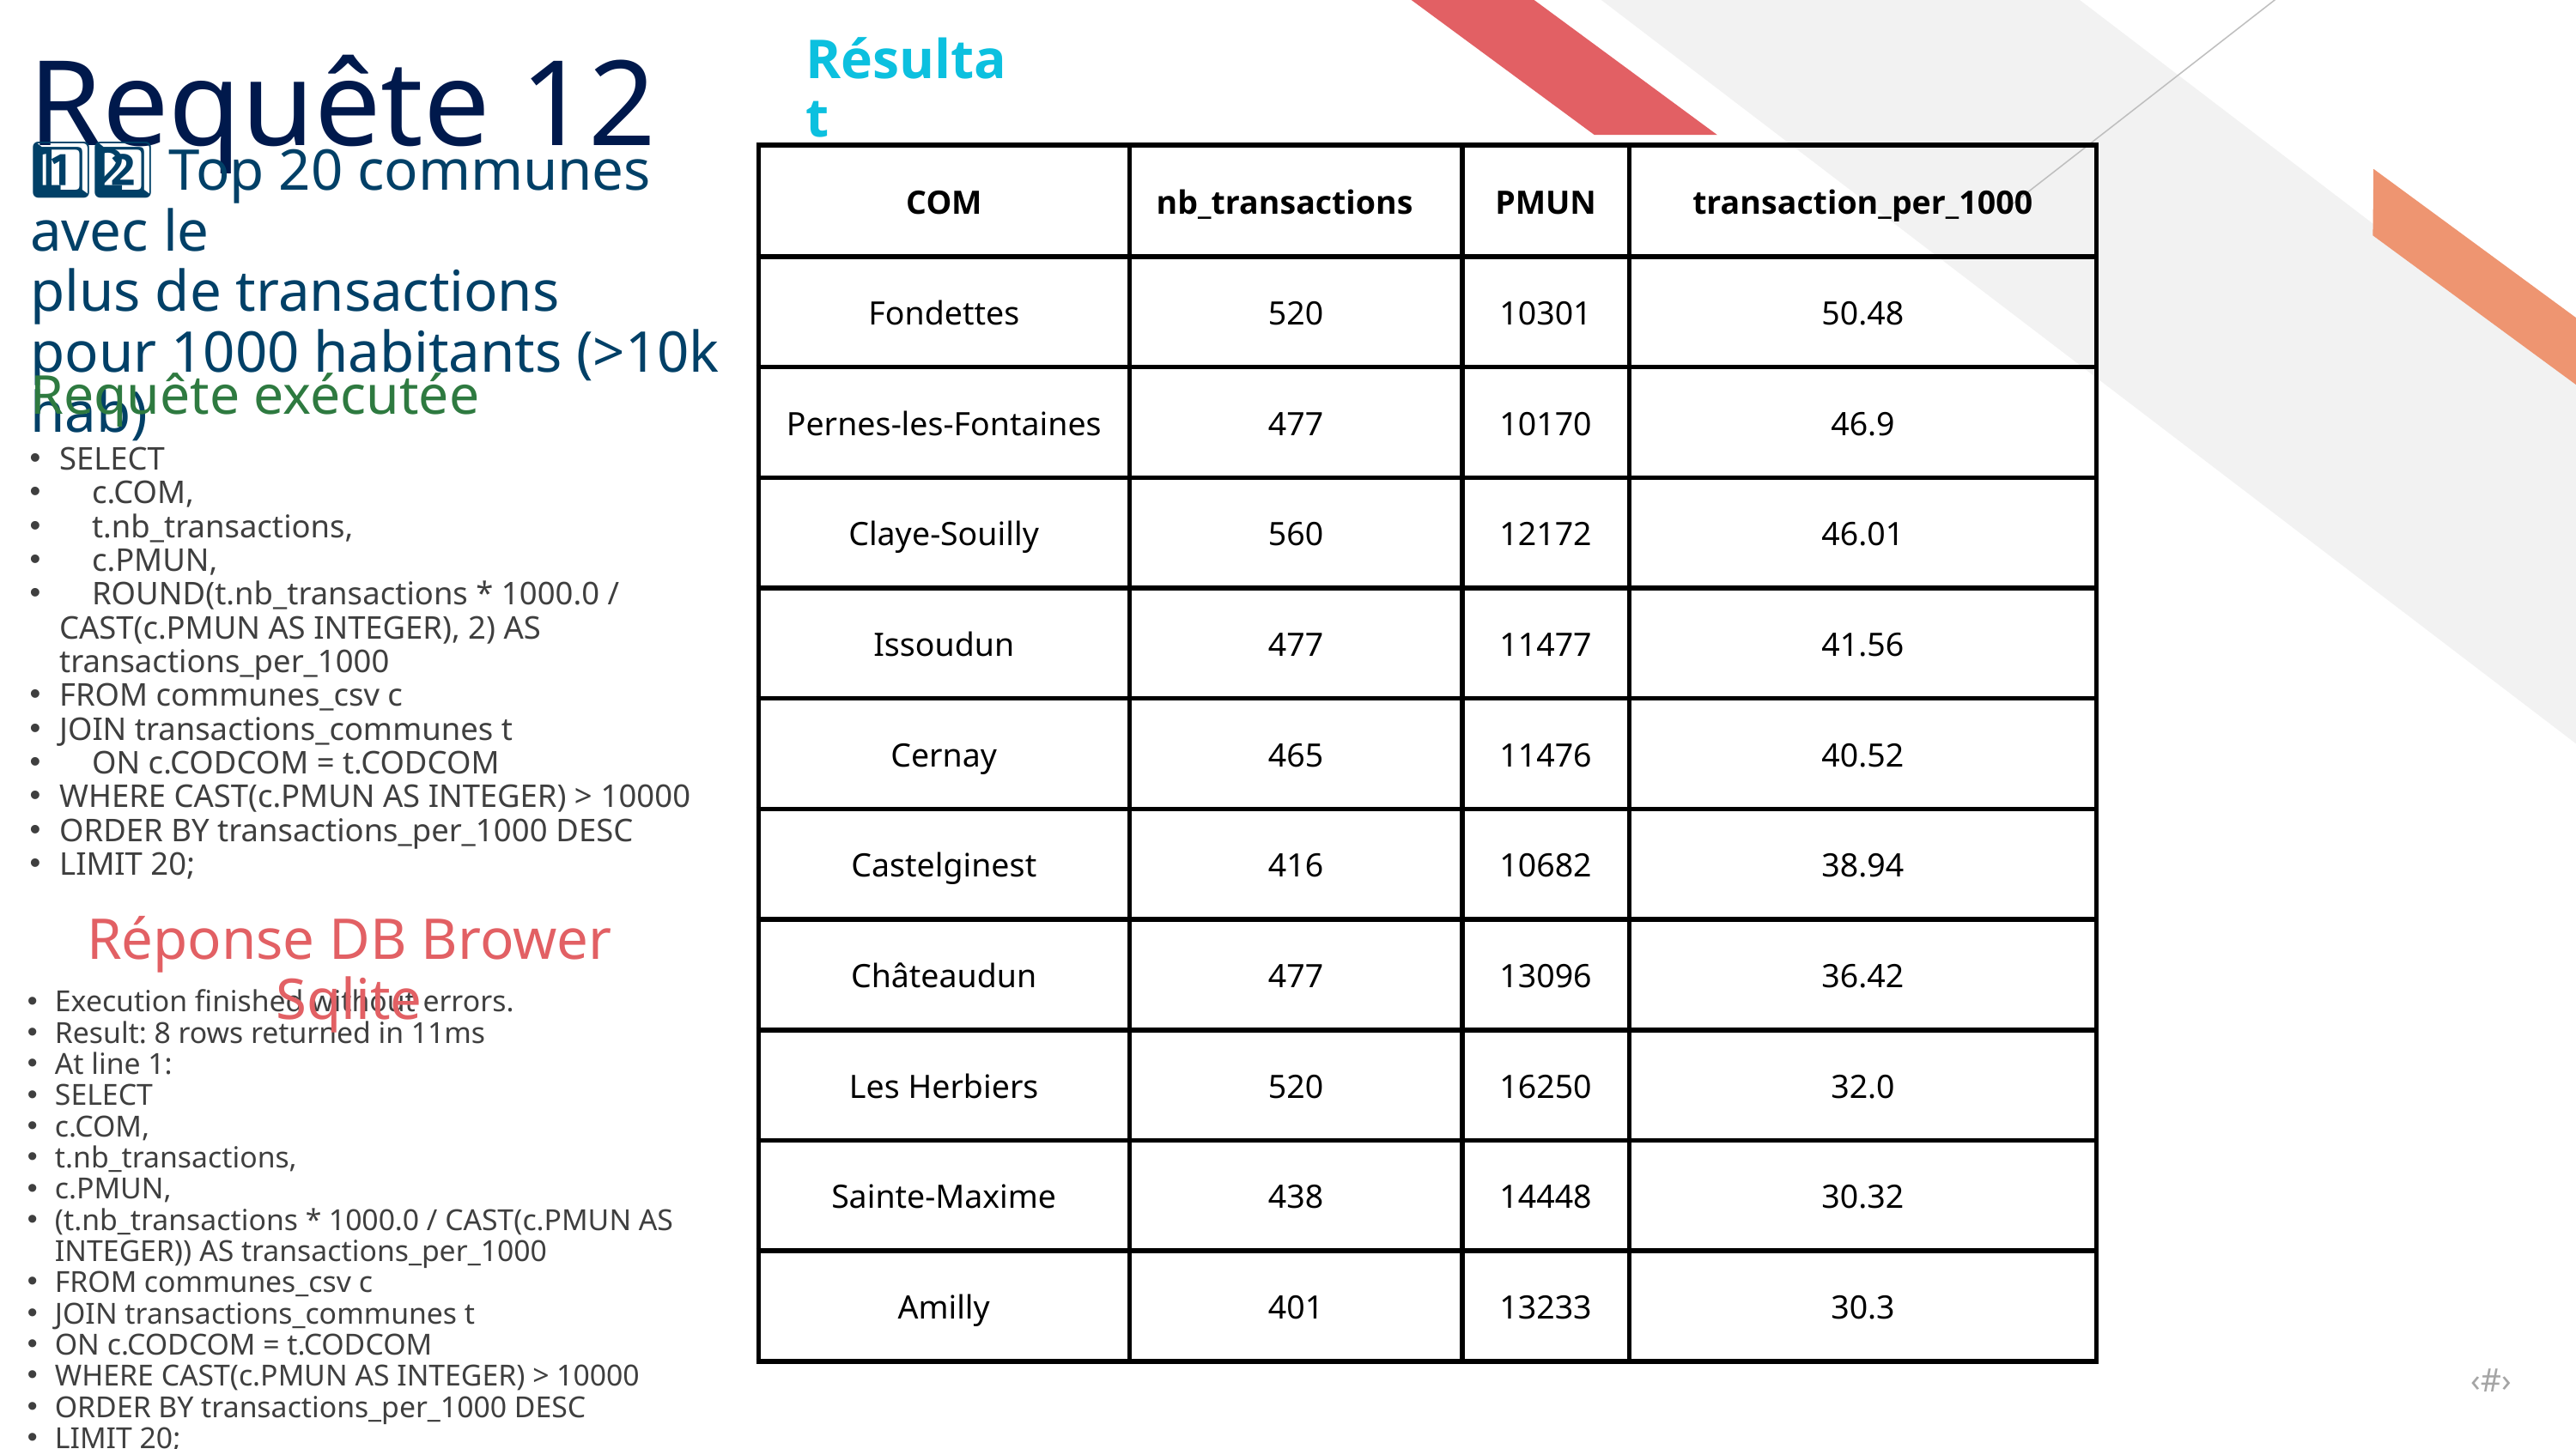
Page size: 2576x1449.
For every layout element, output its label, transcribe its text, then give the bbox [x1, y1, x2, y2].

table_cell 477 [1132, 922, 1460, 1028]
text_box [1597, 0, 2576, 746]
table_header nb_transactions [1132, 179, 1460, 254]
table_cell 438 [1132, 1143, 1460, 1248]
table_cell 13233 [1465, 1253, 1627, 1359]
table_cell 12172 [1465, 480, 1593, 585]
table_cell 14448 [1465, 1143, 1627, 1248]
table_cell 477 [1132, 591, 1460, 696]
table_cell 560 [1132, 480, 1460, 585]
table_cell 40.52 [1631, 752, 2094, 807]
table_cell Claye-Souilly [761, 480, 1127, 585]
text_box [2329, 250, 2576, 305]
table_cell Castelginest [761, 811, 1127, 917]
table_cell 10170 [1465, 369, 1593, 476]
text_box Réponse DB Brower Sqlite [30, 909, 668, 1031]
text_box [28, 0, 1790, 170]
table_cell 38.94 [1631, 811, 2094, 917]
table_cell 477 [1132, 369, 1460, 476]
table_cell 416 [1132, 811, 1460, 917]
table_cell 11476 [1465, 700, 1627, 807]
table_cell Fondettes [761, 259, 1127, 365]
table_cell 520 [1132, 1033, 1460, 1138]
text_box Requête exécutée [30, 367, 490, 426]
text_box SELECT c.COM, t.nb_transactions, c.PMUN, ROUND(t.nb_transactions * 1000.0 / CAST(c.PMUN AS INTEGER), 2) AS transactions_per_1000 FROM communes_csv c JOIN transactions_communes t ON c.CODCOM = t.CODCOM WHERE CAST(c.PMUN AS INTEGER) > 10000 ORDER BY transactions_per_1000 DESC LIMIT 20; [0, 442, 719, 915]
table_cell Issoudun [761, 591, 1127, 696]
table_cell Châteaudun [761, 922, 1127, 1028]
table_cell 32.0 [1631, 1033, 2094, 1138]
table_cell 465 [1132, 700, 1460, 807]
table_cell 30.32 [1631, 1143, 2094, 1248]
table_cell 30.3 [1631, 1253, 2094, 1359]
table_cell 36.42 [1631, 922, 2094, 1028]
table_cell Amilly [761, 1253, 1127, 1359]
table_header COM [761, 179, 1127, 254]
table_cell 520 [1132, 259, 1460, 365]
table_cell 10301 [1465, 259, 1593, 365]
text_box Execution finished without errors. Result: 8 rows returned in 11ms At line 1: SELECT c.COM, t.nb_transactions, c.PMUN, (t.nb_transactions * 1000.0 / CAST(c.PMUN AS INTEGER)) AS transactions_per_1000 FROM communes_csv c JOIN transactions_communes t ON c.CODCOM = t.CODCOM WHERE CAST(c.PMUN AS INTEGER) > 10000 ORDER BY transactions_per_1000 DESC LIMIT 20; [0, 986, 734, 1449]
table_cell Sainte-Maxime [761, 1143, 1127, 1248]
table_cell 16250 [1465, 1033, 1627, 1138]
table_cell Cernay [761, 700, 1127, 807]
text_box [2354, 1342, 2512, 1421]
table_cell 13096 [1465, 922, 1627, 1028]
table_cell 401 [1132, 1253, 1460, 1359]
table_cell Pernes-les-Fontaines [761, 369, 1127, 476]
table_cell Les Herbiers [761, 1033, 1127, 1138]
table_cell 10682 [1465, 811, 1627, 917]
text_box 1️⃣2️⃣ Top 20 communes avec le plus de transactions pour 1000 habitants (>10k hab) [30, 179, 756, 505]
table_cell 11477 [1465, 591, 1593, 696]
table_header PMUN [1465, 179, 1593, 254]
